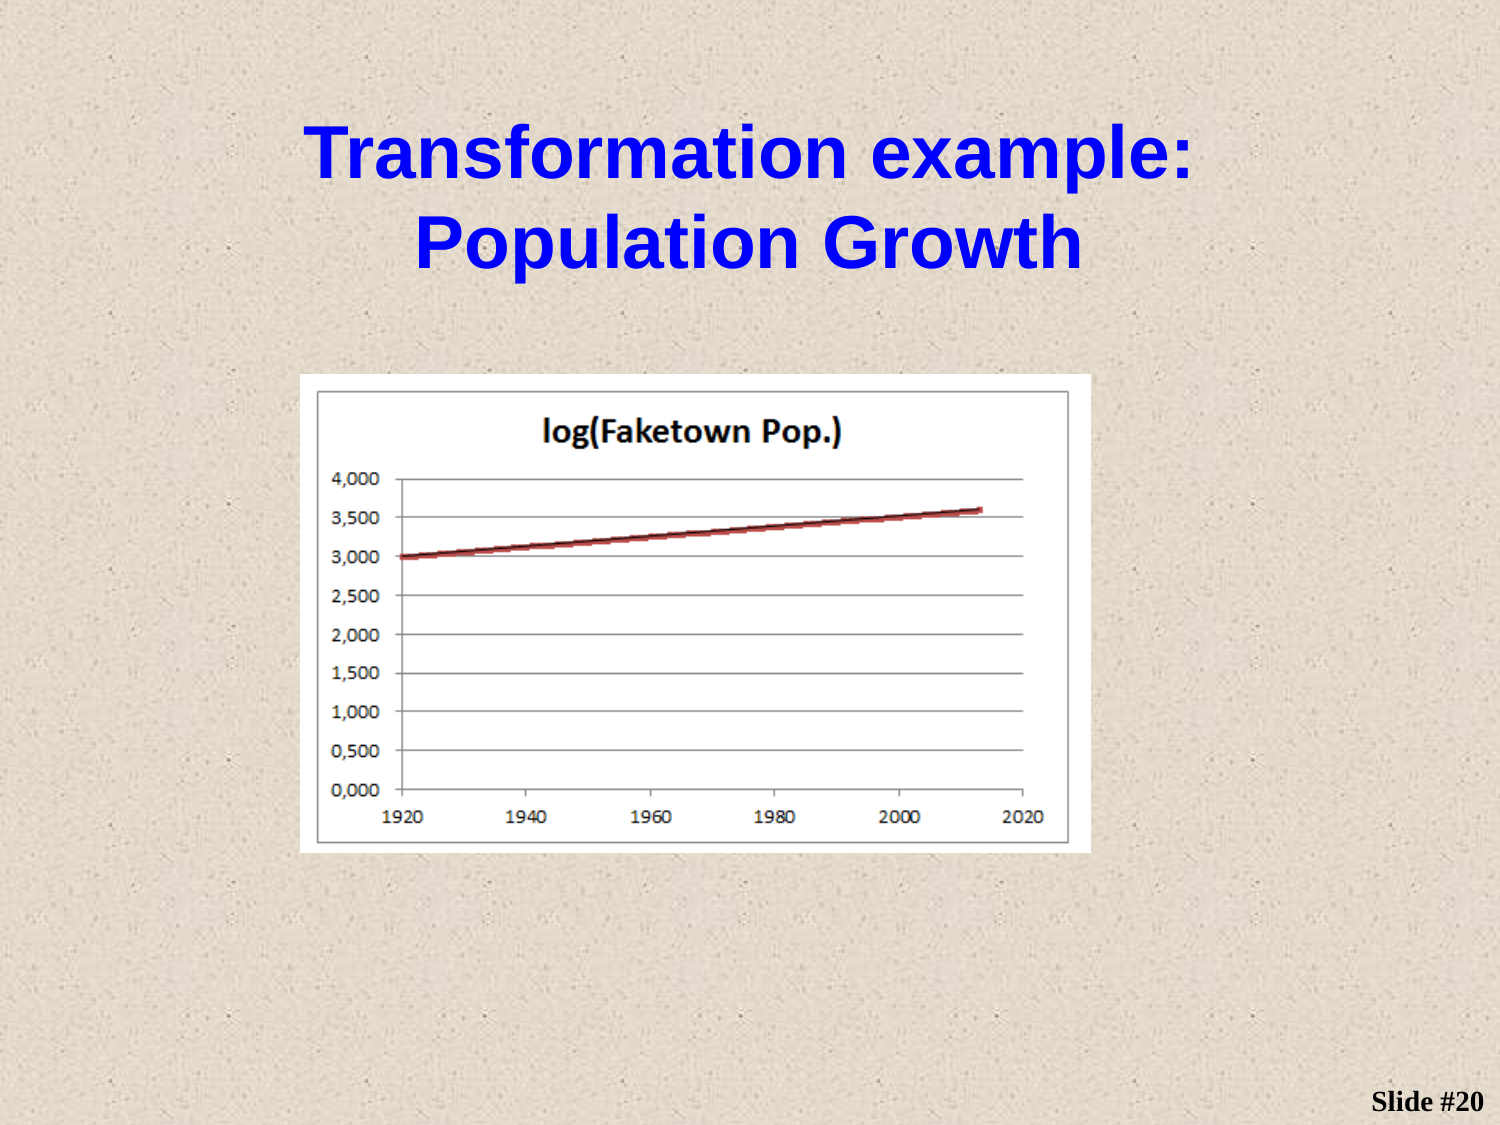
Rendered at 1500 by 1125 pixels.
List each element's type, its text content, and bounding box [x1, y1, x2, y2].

title Transformation example: Population Growth [112, 99, 1388, 288]
slide_number Slide #20 [1337, 1074, 1500, 1113]
picture [0, 0, 1500, 1125]
